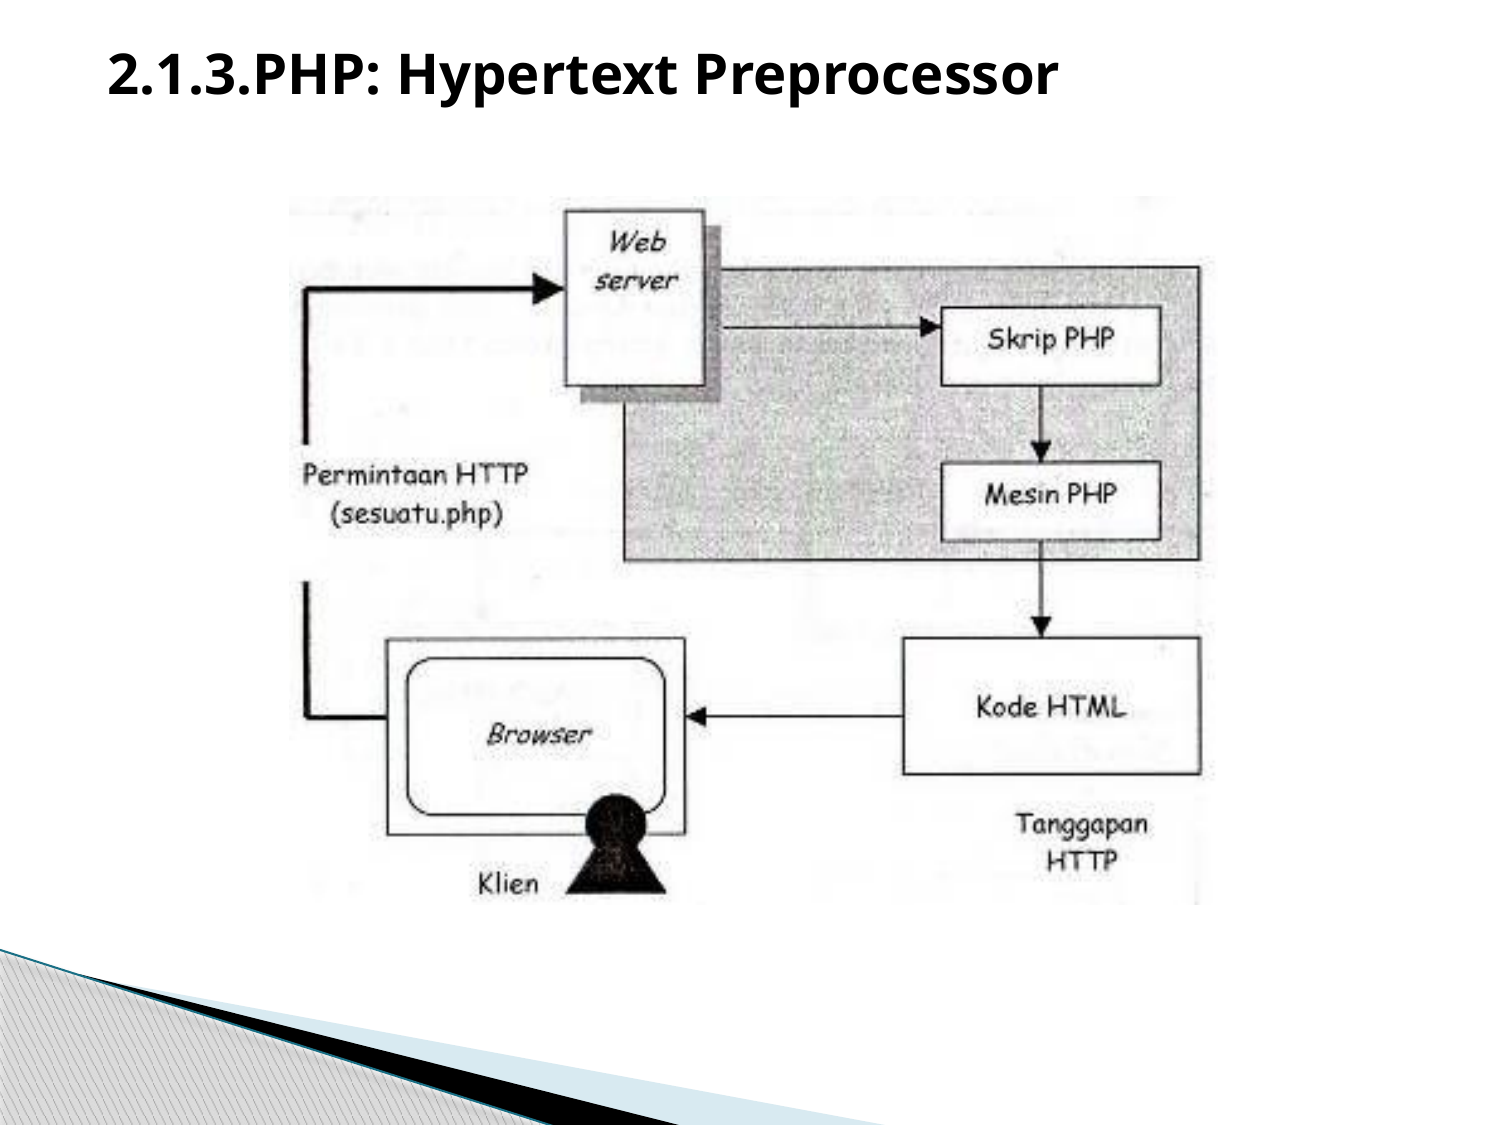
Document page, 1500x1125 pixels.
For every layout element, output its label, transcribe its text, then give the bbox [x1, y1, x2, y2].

picture [289, 196, 1218, 906]
list 2.1.3.PHP: Hypertext Preprocessor [75, 30, 1425, 965]
